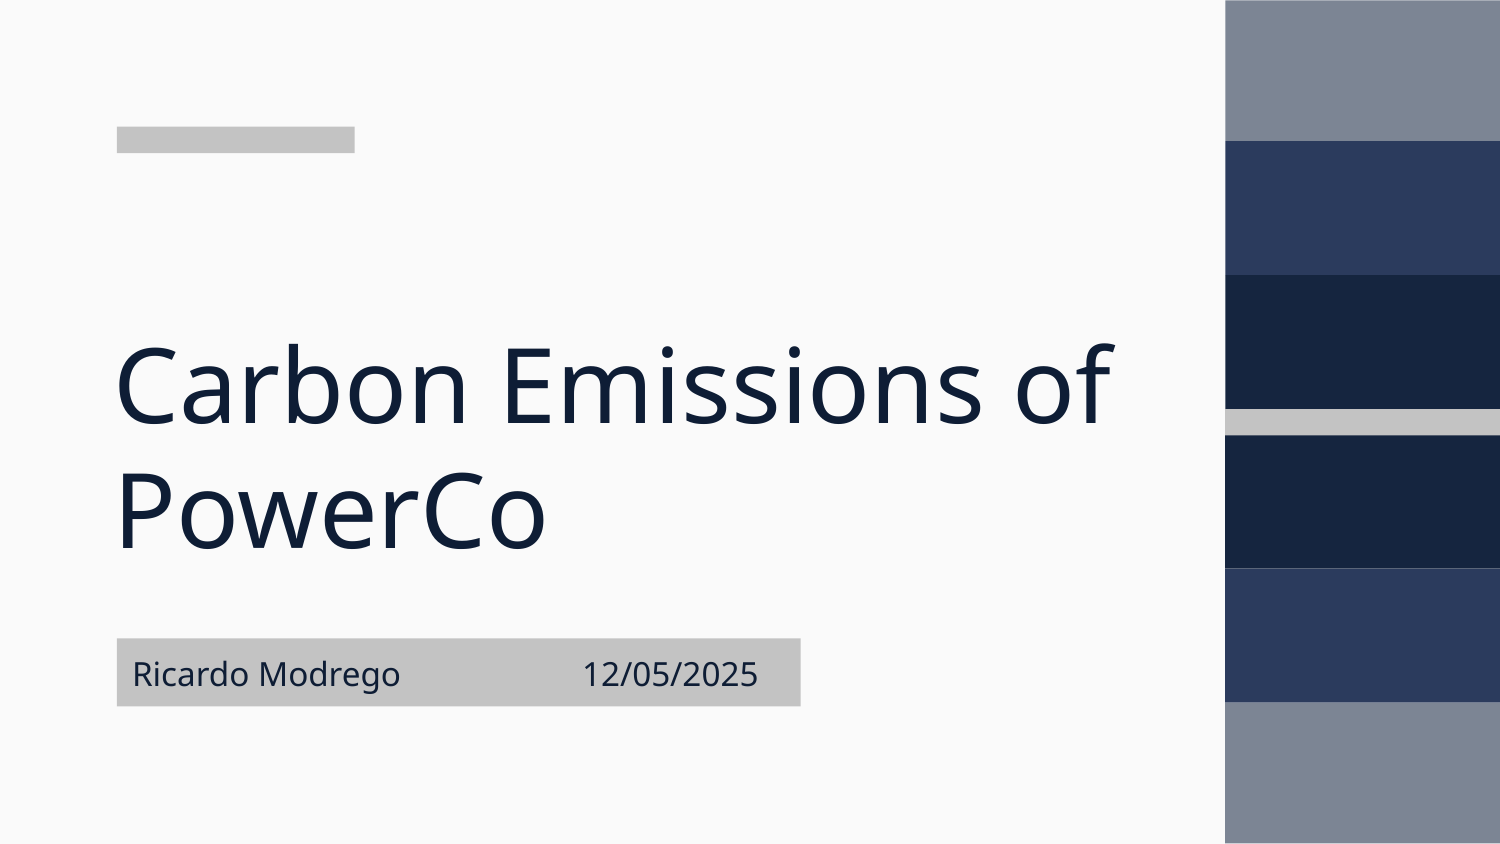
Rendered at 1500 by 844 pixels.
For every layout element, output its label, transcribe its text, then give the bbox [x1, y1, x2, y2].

title Carbon Emissions of PowerCo [98, 207, 1210, 584]
subtitle Ricardo Modrego 12/05/2025 [116, 638, 801, 707]
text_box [1224, 0, 1500, 844]
text_box [116, 126, 355, 154]
